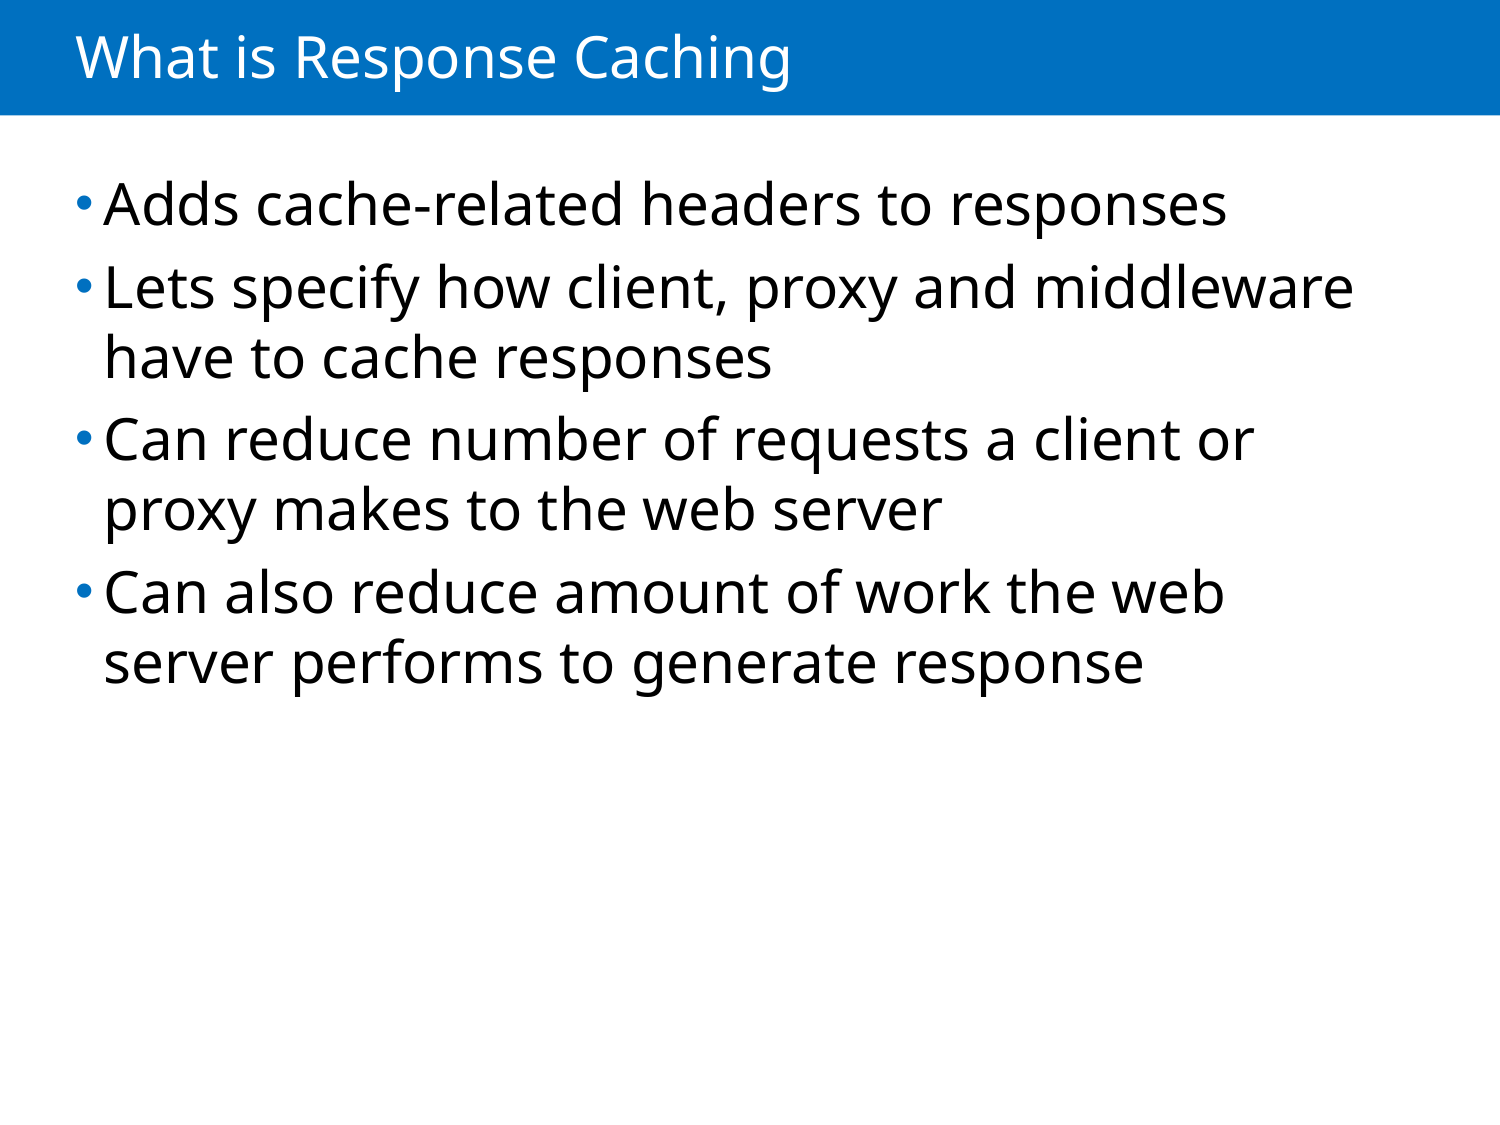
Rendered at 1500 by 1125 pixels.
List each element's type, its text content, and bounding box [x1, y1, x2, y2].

title What is Response Caching [75, 0, 1351, 122]
list Adds cache-related headers to responses Lets specify how client, proxy and middleware have to cache responses Can reduce number of requests a client or proxy makes to the web server Can also reduce amount of work the web server performs to generate response [74, 167, 1408, 1013]
